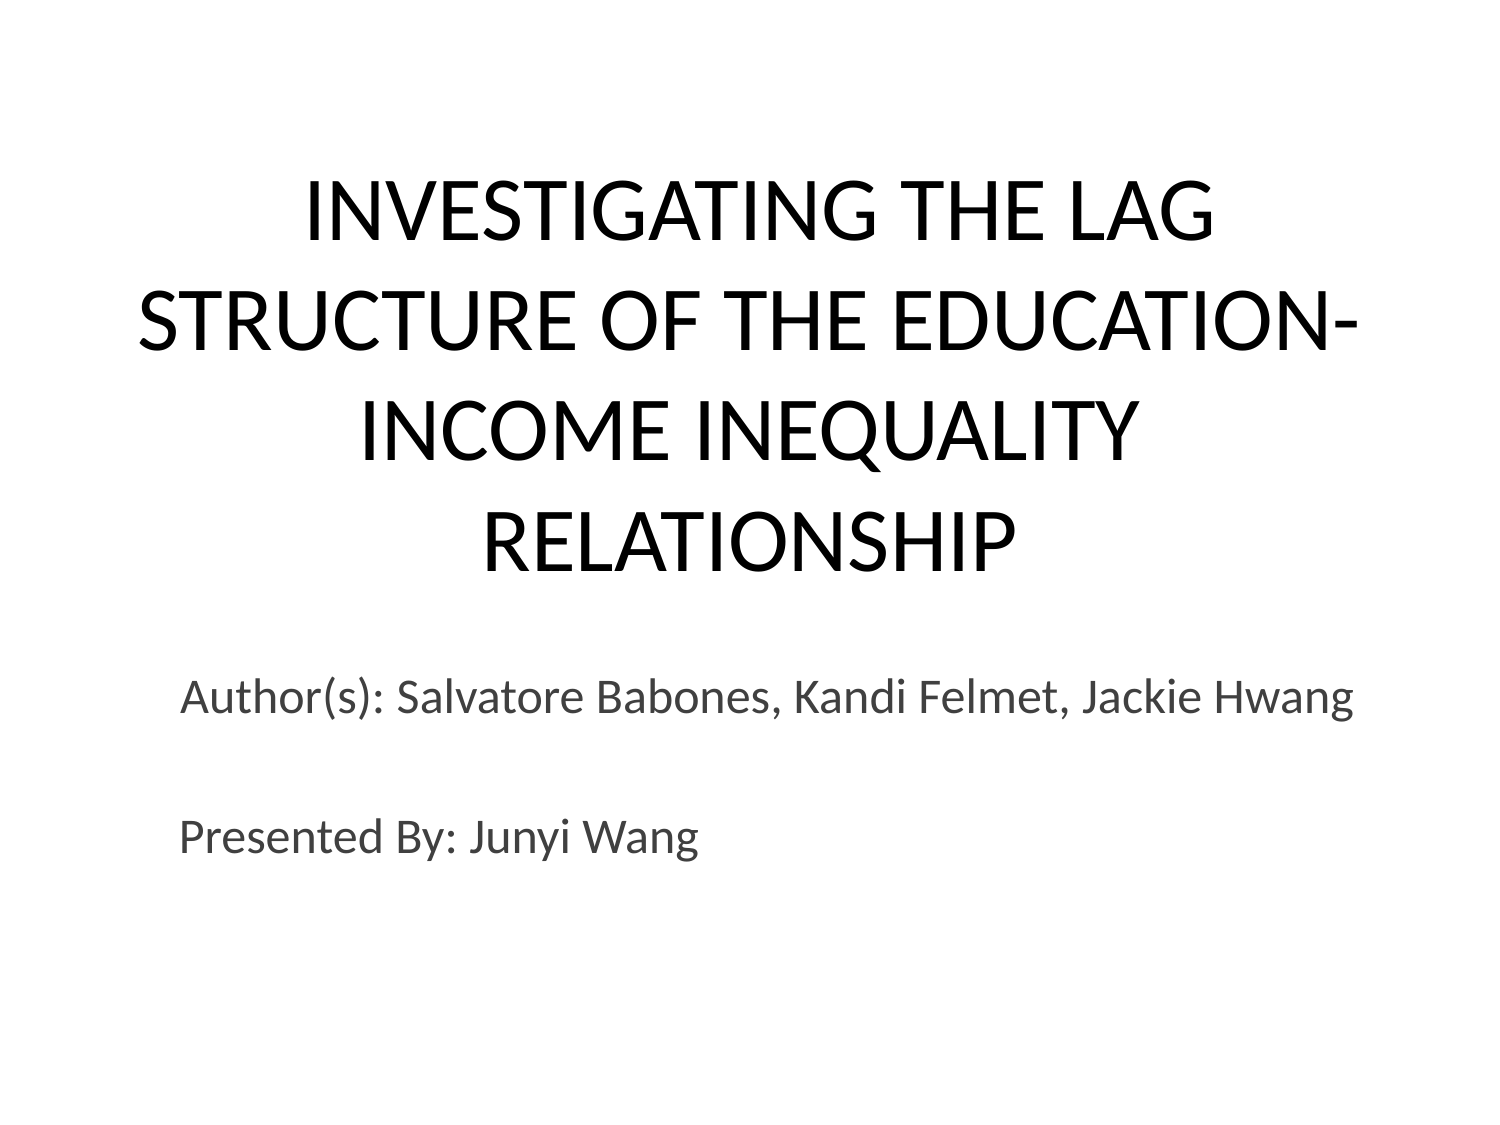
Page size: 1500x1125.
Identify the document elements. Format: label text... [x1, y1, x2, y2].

subtitle Author(s): Salvatore Babones, Kandi Felmet, Jackie Hwang Presented By: Junyi Wang [164, 656, 1372, 944]
title INVESTIGATING THE LAG STRUCTURE OF THE EDUCATION-INCOME INEQUALITY RELATIONSHIP [112, 105, 1388, 633]
